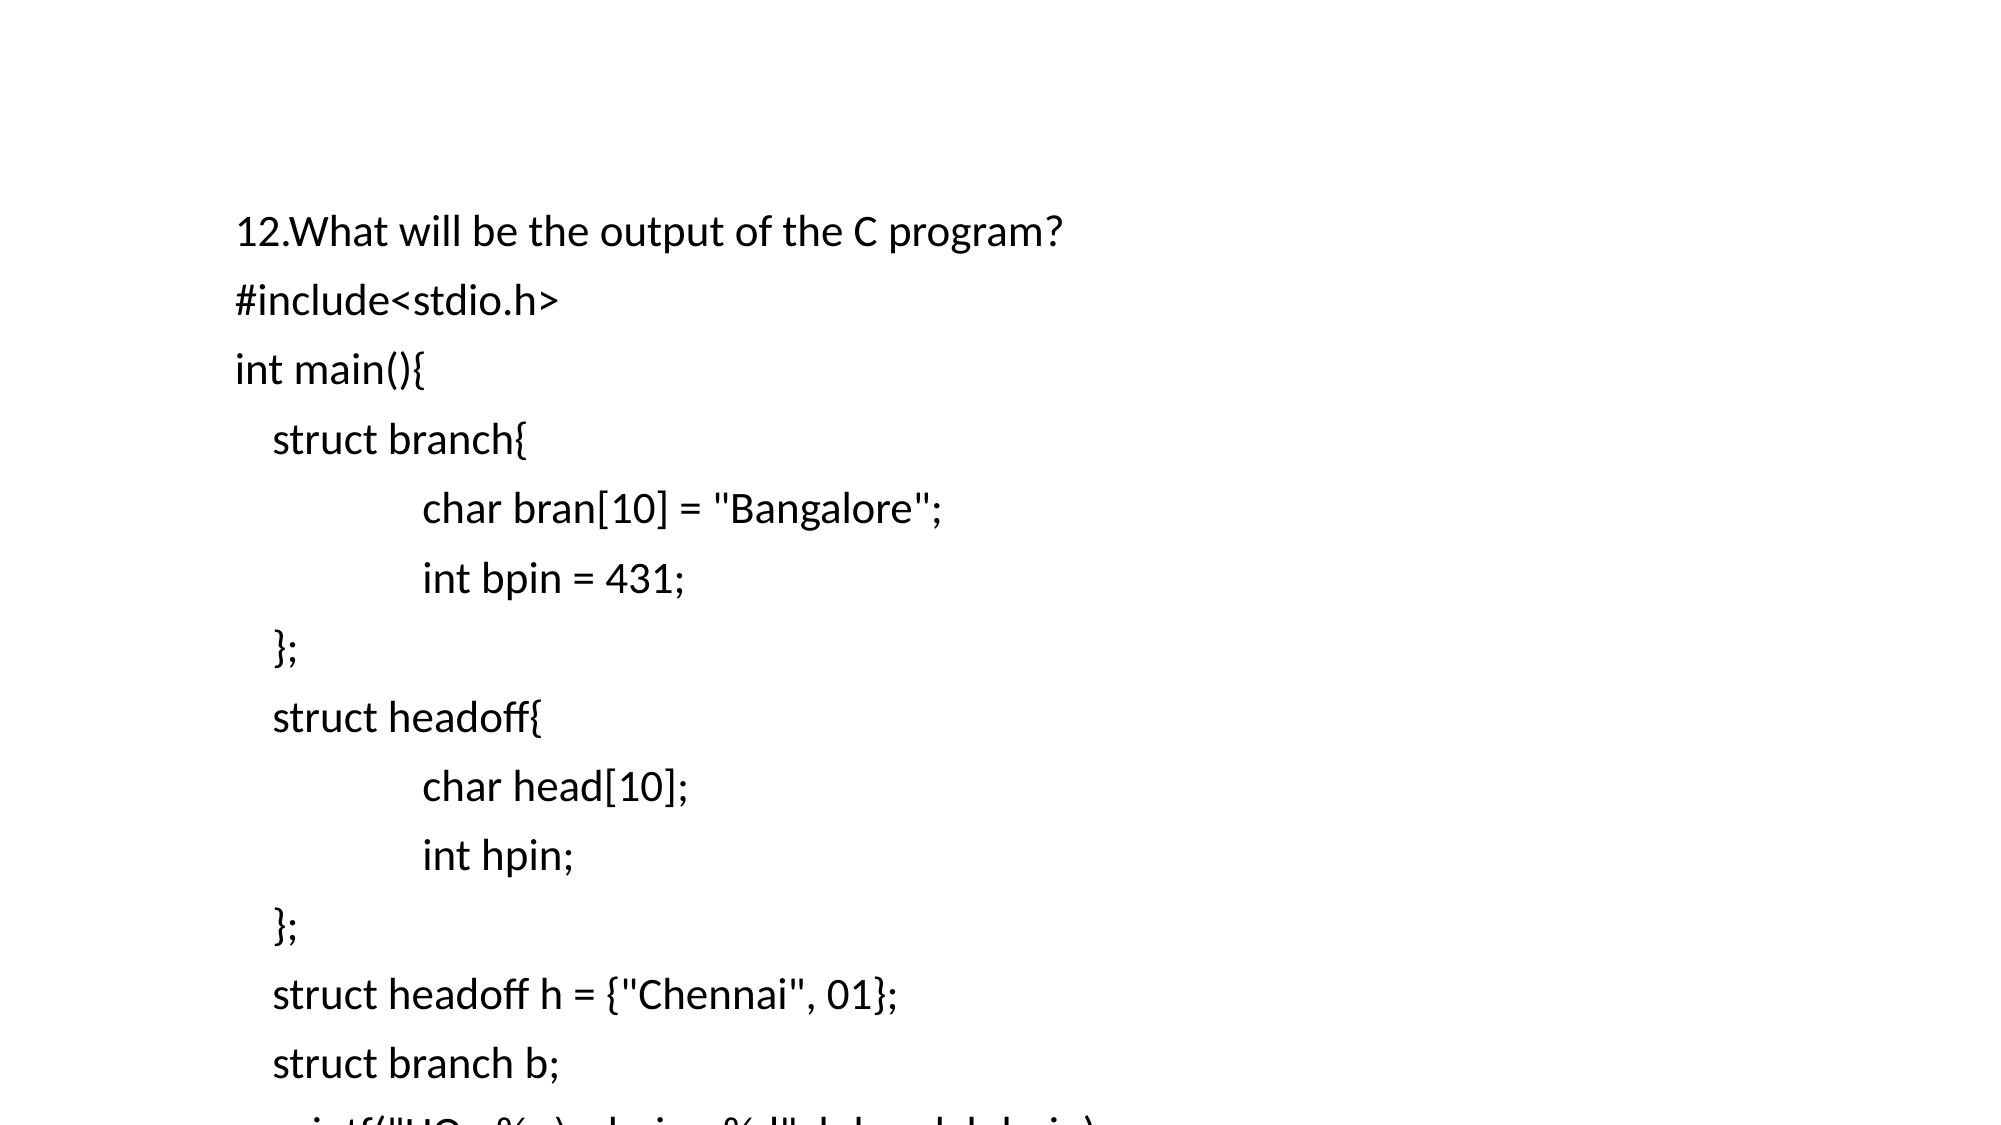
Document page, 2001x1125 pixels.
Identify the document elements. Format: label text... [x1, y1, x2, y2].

list 12.What will be the output of the C program? #include<stdio.h> int main(){ struct branch{ char bran[10] = "Bangalore"; int bpin = 431; }; struct headoff{ char head[10]; int hpin; }; struct headoff h = {"Chennai", 01}; struct branch b; printf("HO - %s \n hpin - %d", h.head, h.hpin); printf("BO - %s \n bpin - %d", b.bran, b.bpin); } [219, 200, 1773, 1031]
